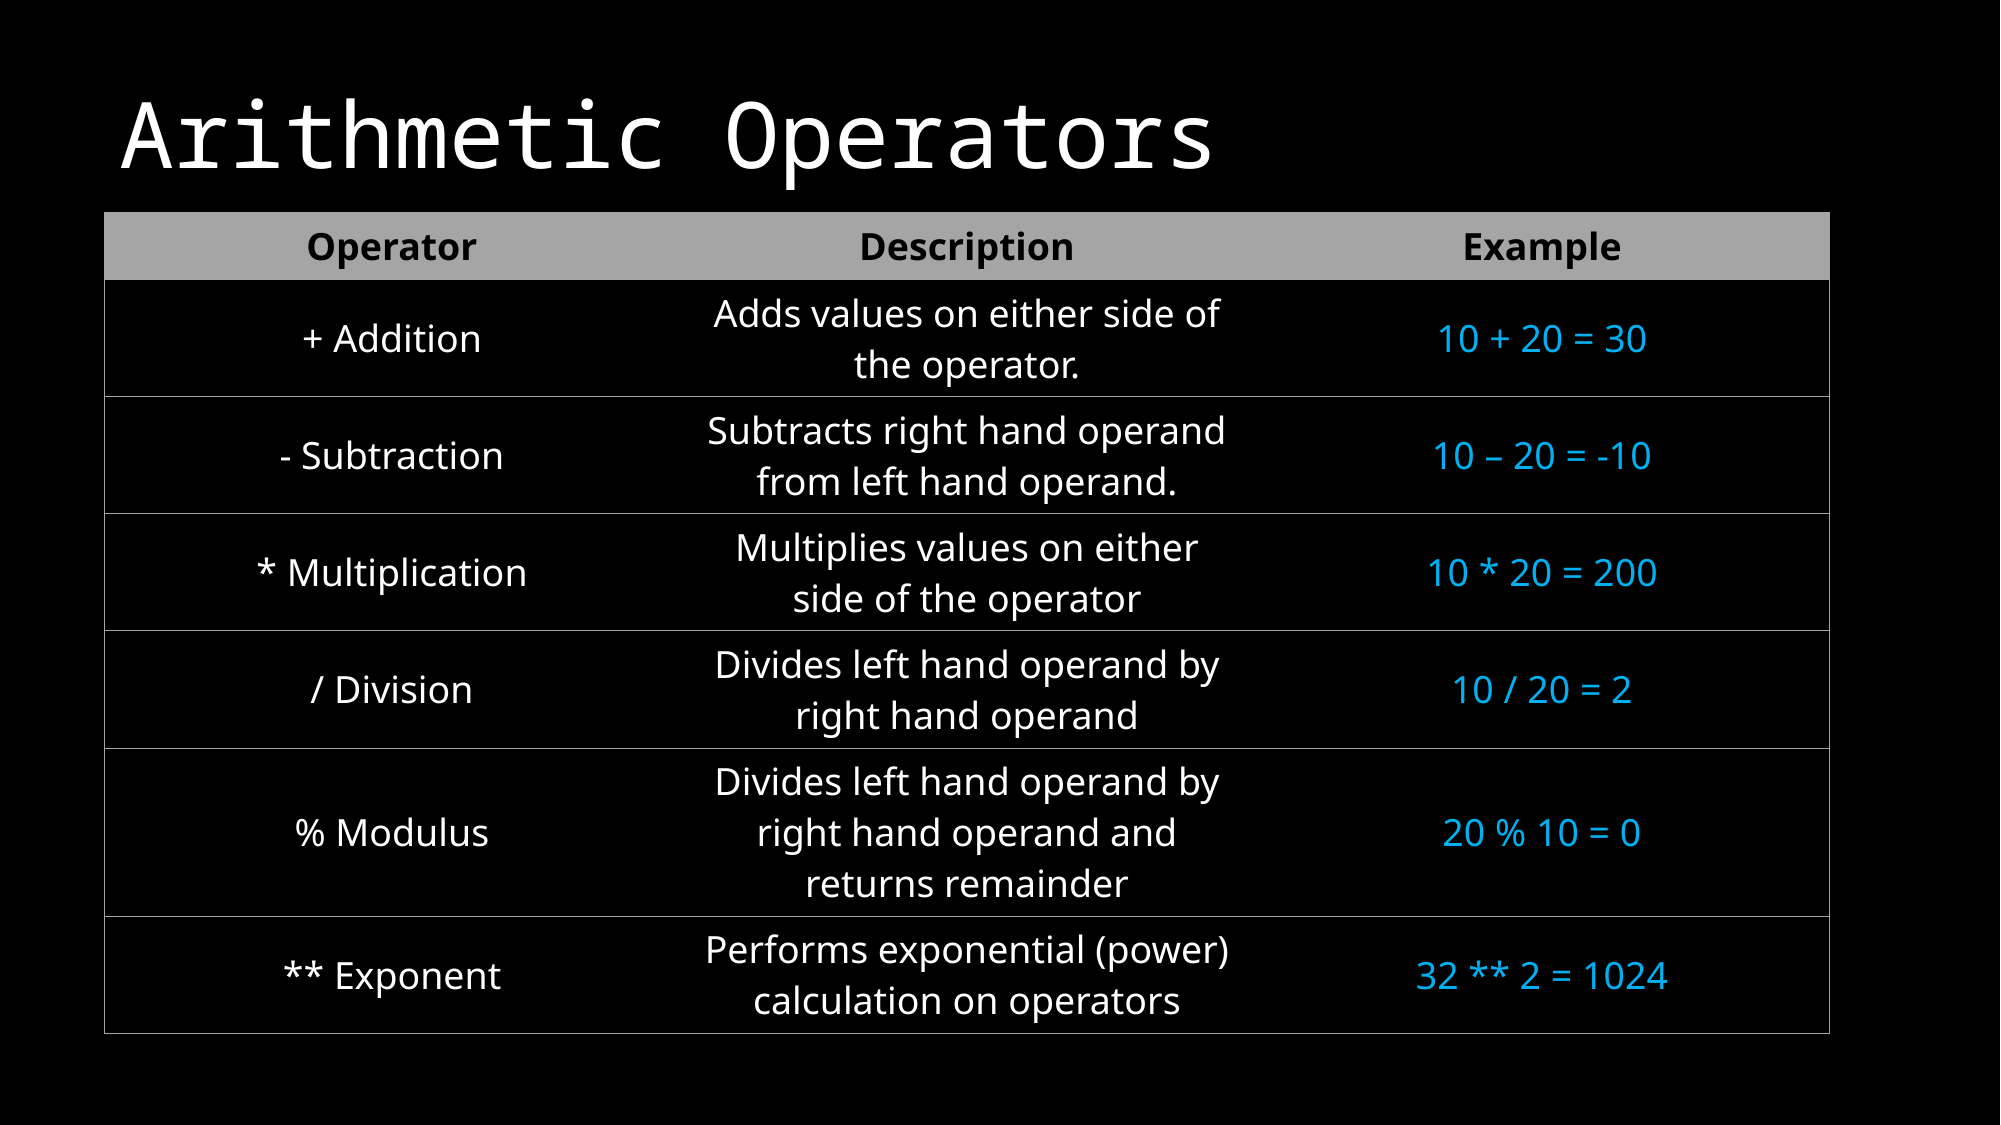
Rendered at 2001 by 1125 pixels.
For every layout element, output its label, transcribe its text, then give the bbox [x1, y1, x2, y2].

table_cell 32 ** 2 = 1024 [1255, 917, 1829, 1033]
table_cell Multiplies values on either side of the operator [680, 514, 1255, 630]
table_cell Subtracts right hand operand from left hand operand. [680, 397, 1255, 513]
table_cell ** Exponent [105, 917, 680, 1033]
table_header Operator [105, 213, 680, 279]
table_cell + Addition [105, 280, 680, 396]
table_cell Adds values on either side of the operator. [680, 280, 1255, 396]
table_cell 10 + 20 = 30 [1255, 280, 1829, 396]
table_cell Divides left hand operand by right hand operand [680, 631, 1255, 748]
table_cell Divides left hand operand by right hand operand and returns remainder [680, 749, 1255, 916]
table_cell - Subtraction [105, 397, 680, 513]
table_cell * Multiplication [105, 514, 680, 630]
table_cell % Modulus [105, 749, 680, 916]
table_cell 10 / 20 = 2 [1255, 631, 1829, 748]
table_cell / Division [105, 631, 680, 748]
table_header Description [680, 213, 1255, 279]
table_cell 10 * 20 = 200 [1255, 514, 1829, 630]
title Arithmetic Operators [104, 29, 1830, 212]
table_cell Performs exponential (power) calculation on operators [680, 917, 1255, 1033]
table_cell 20 % 10 = 0 [1255, 749, 1829, 916]
table_cell 10 – 20 = -10 [1255, 397, 1829, 513]
table_header Example [1255, 213, 1829, 279]
